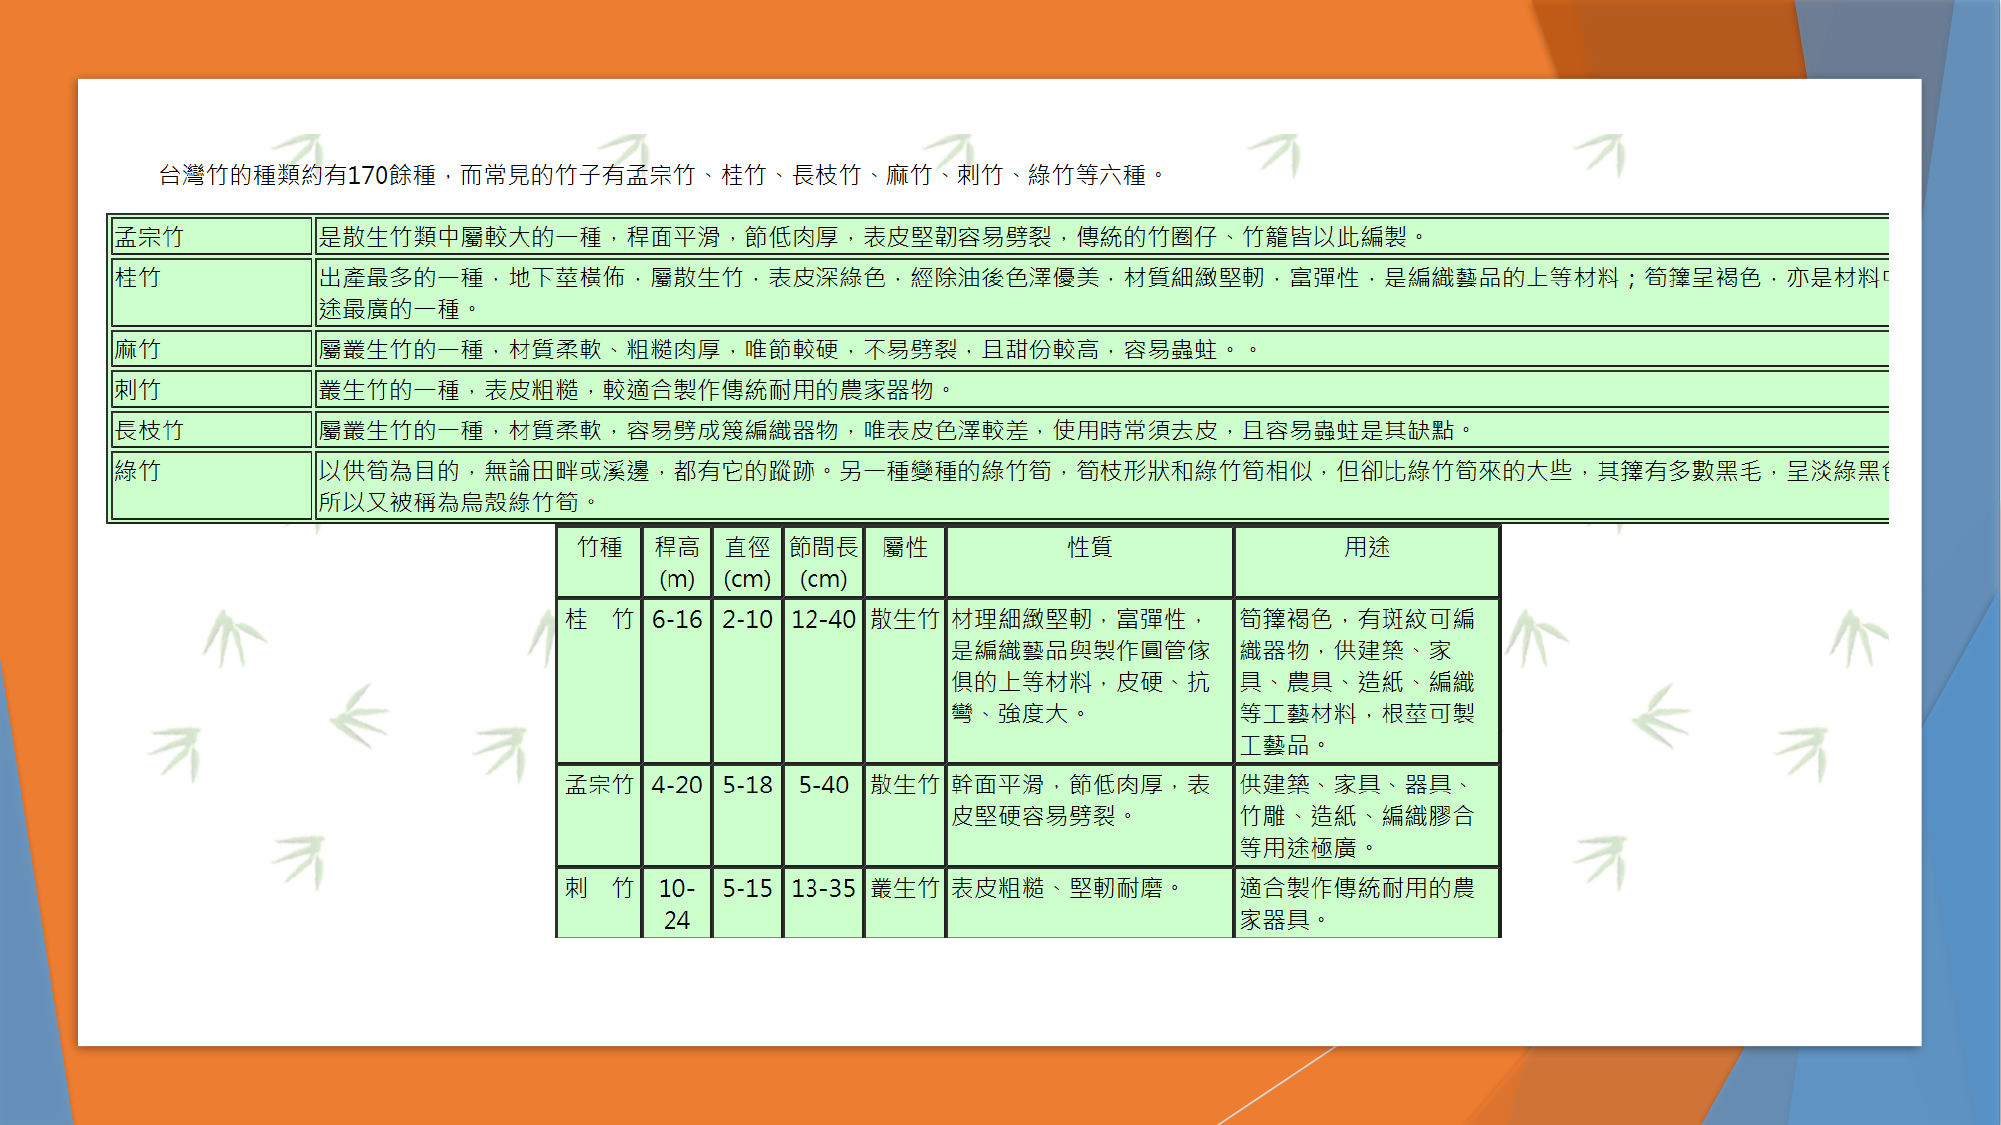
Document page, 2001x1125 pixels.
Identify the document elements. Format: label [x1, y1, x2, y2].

text_box [0, 0, 2000, 1125]
picture [95, 133, 1890, 939]
